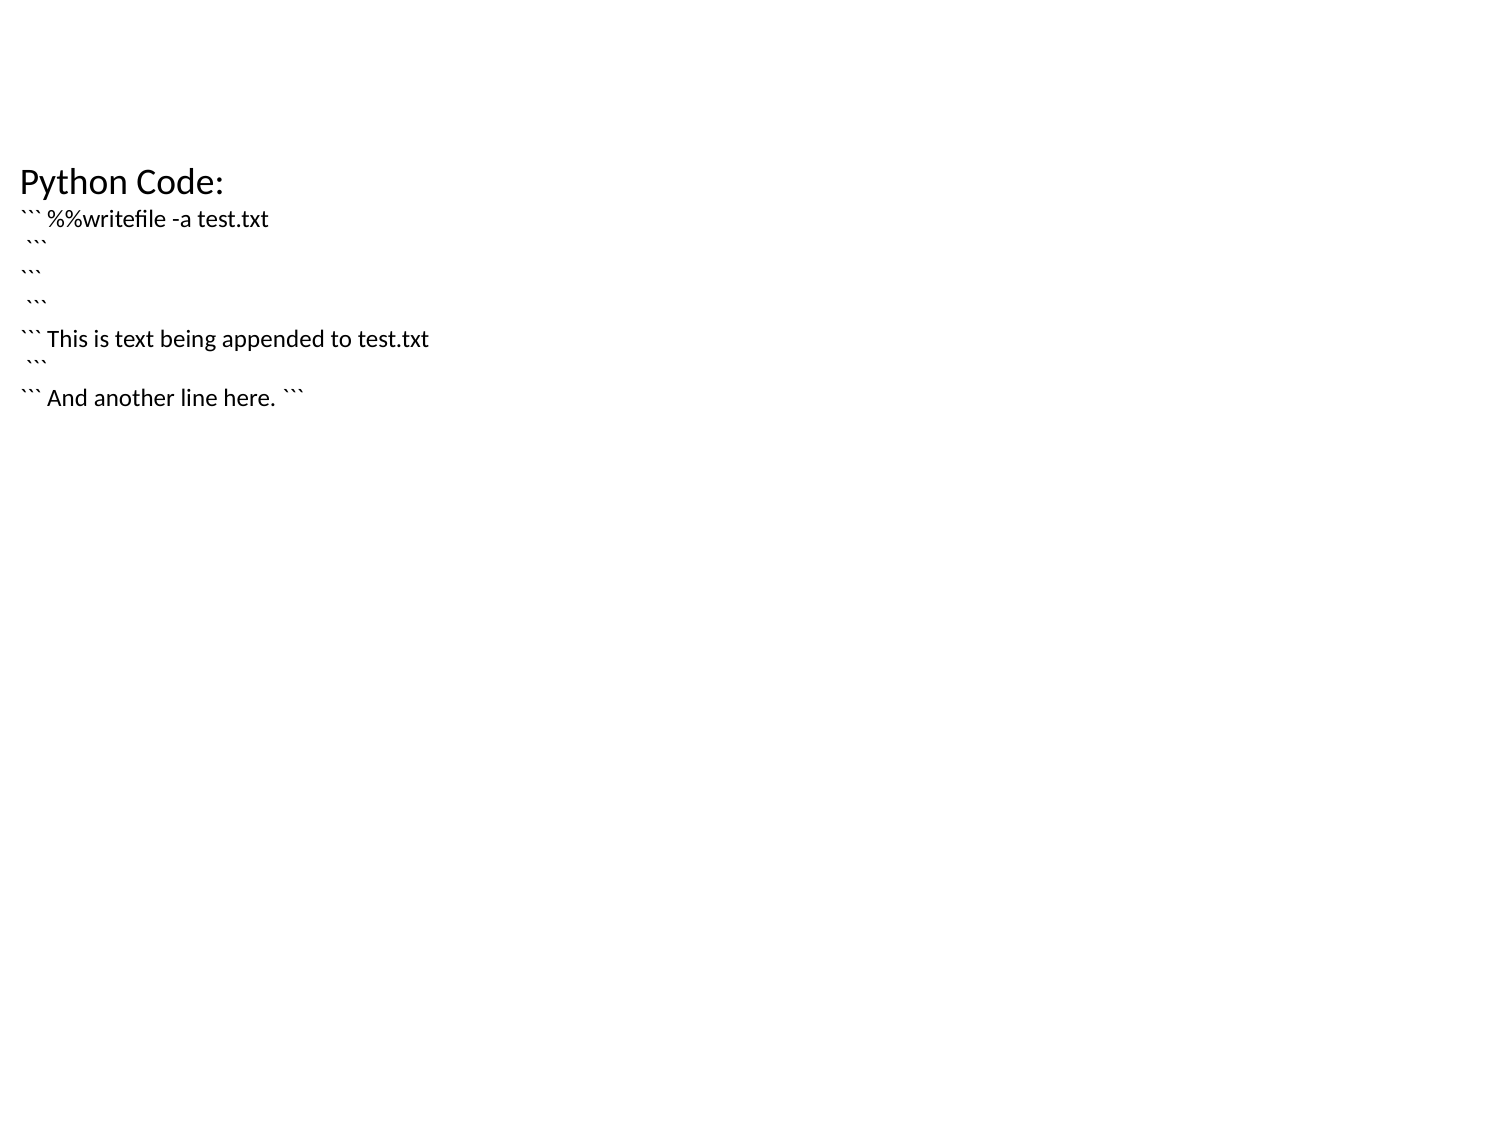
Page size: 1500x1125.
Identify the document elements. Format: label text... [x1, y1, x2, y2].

text_box Python Code: ``` %%writefile -a test.txt ``` ``` ``` ``` This is text being appended to test.txt ``` ``` And another line here. ``` [5, 149, 445, 450]
